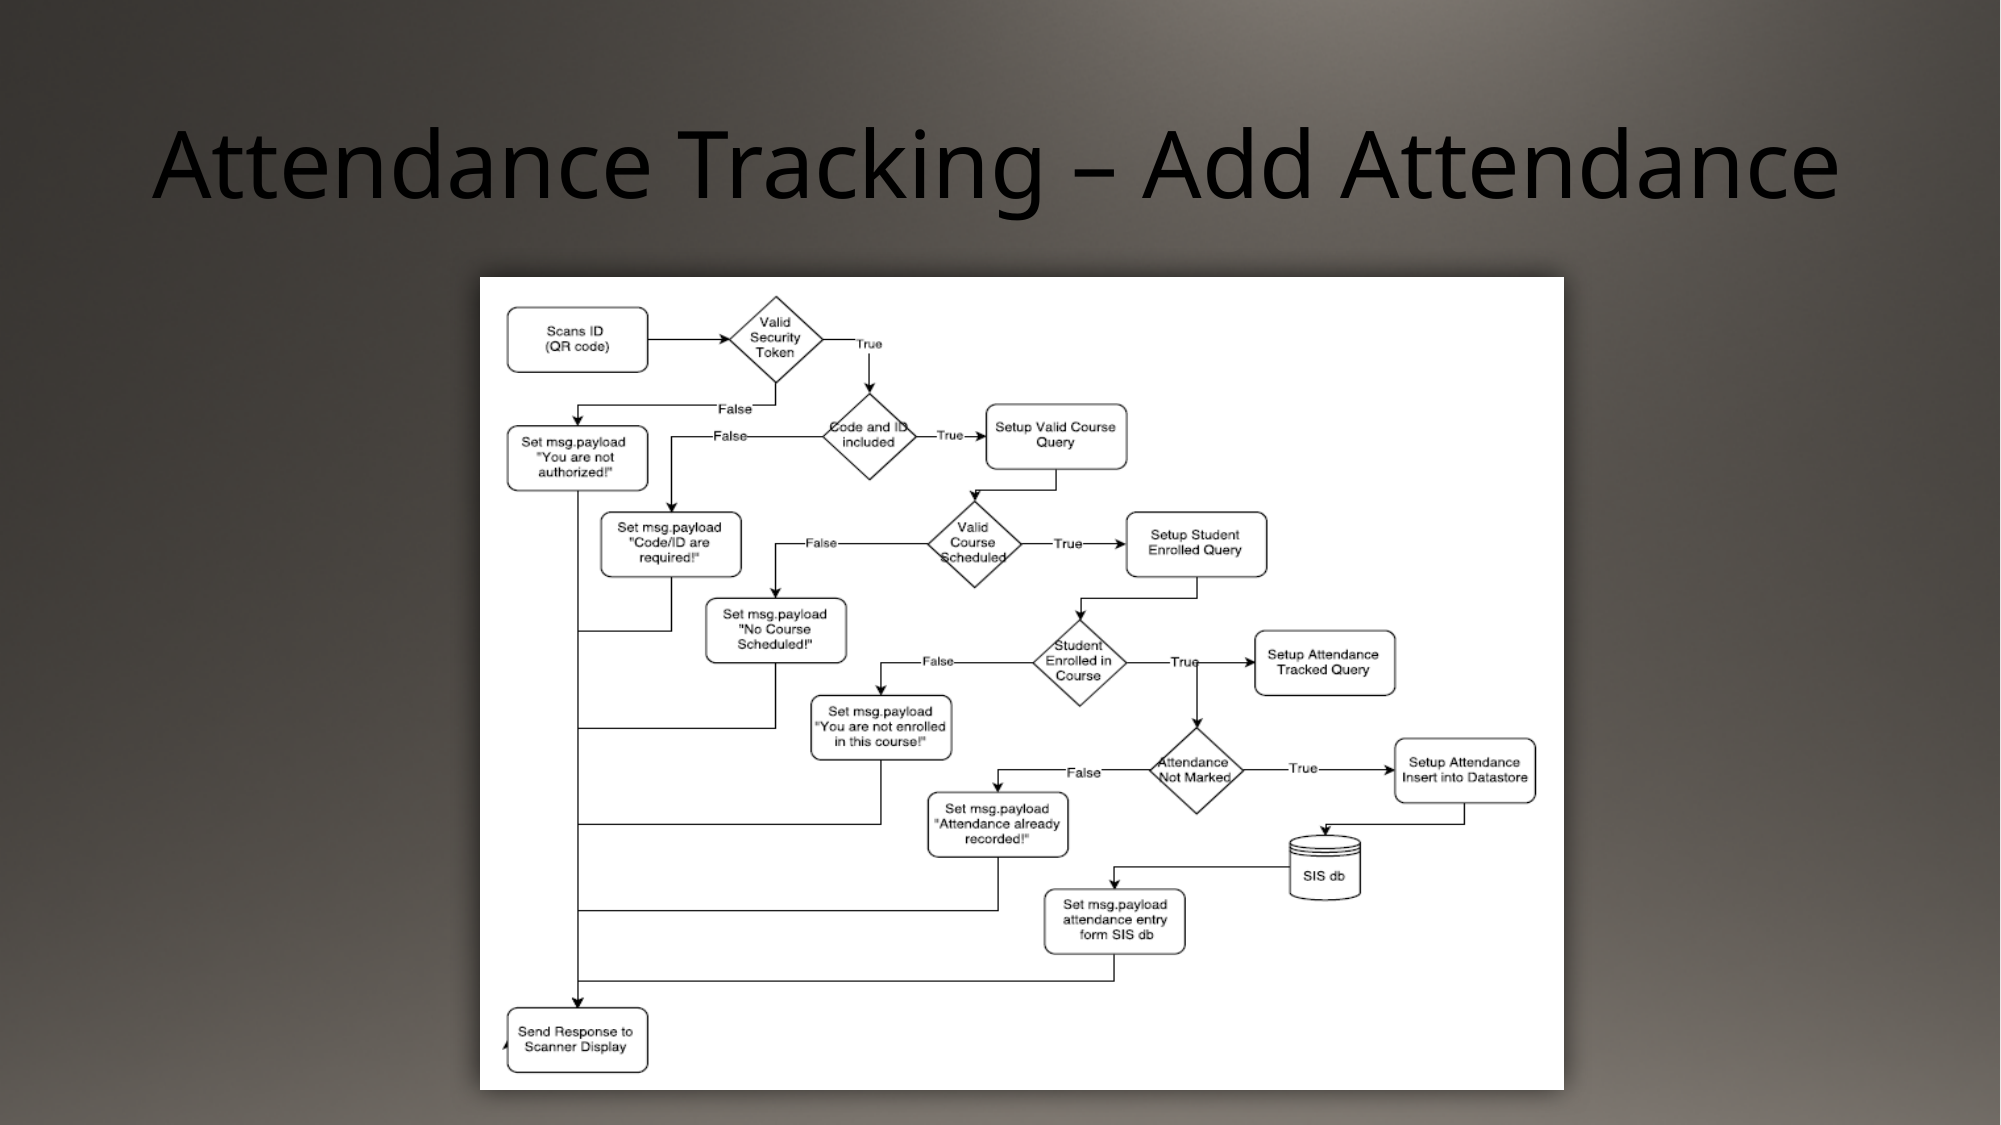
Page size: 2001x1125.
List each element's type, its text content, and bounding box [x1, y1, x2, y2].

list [479, 277, 1564, 1090]
title Attendance Tracking – Add Attendance [137, 59, 1863, 278]
picture [0, 0, 2001, 1125]
